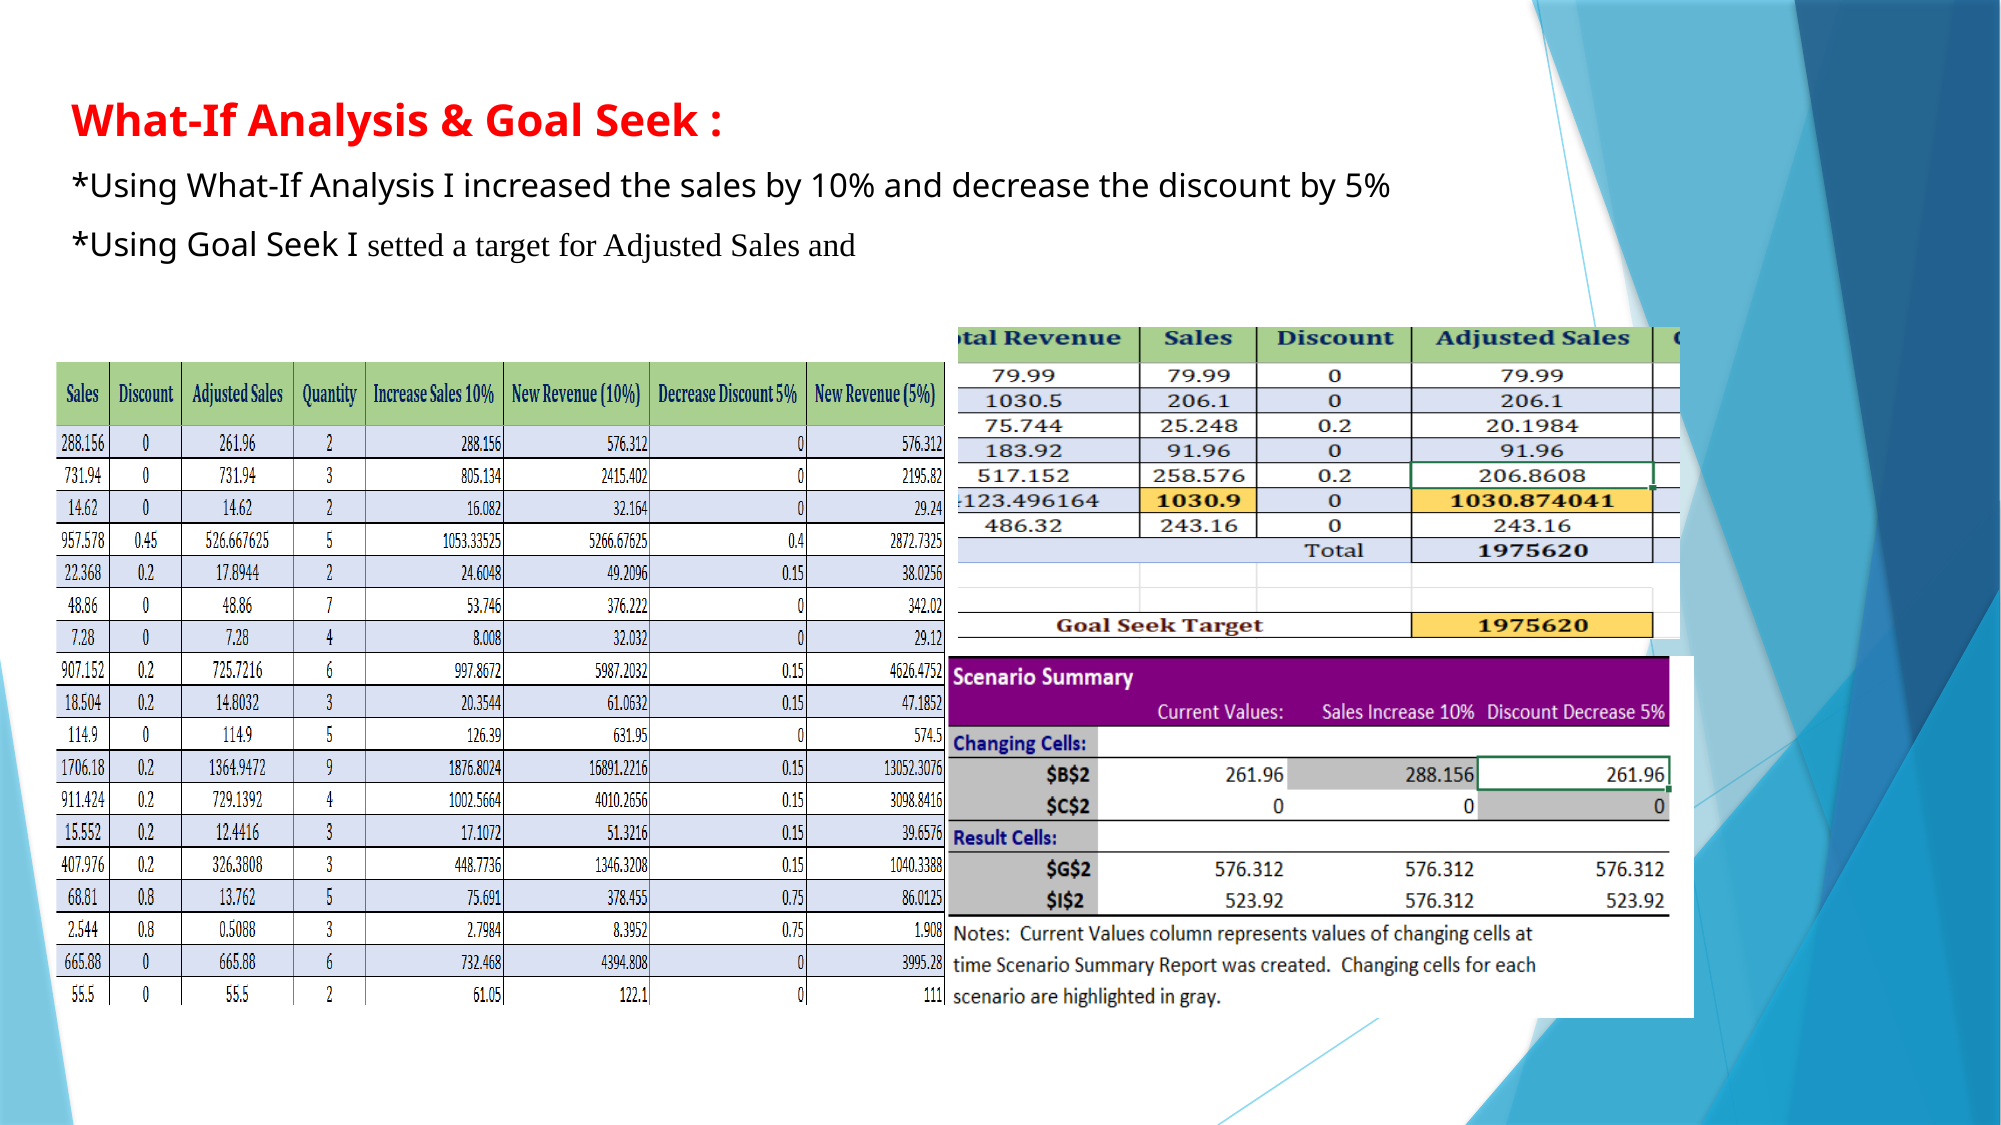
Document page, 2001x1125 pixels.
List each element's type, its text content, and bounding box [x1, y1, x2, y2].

picture [55, 361, 1695, 1019]
title What-If Analysis & Goal Seek : *Using What-If Analysis I increased the sales by 10% and decrease the discount by 5% *Using Goal Seek I setted a target for Adjusted Sales and [56, 58, 1467, 275]
picture [957, 327, 1681, 639]
